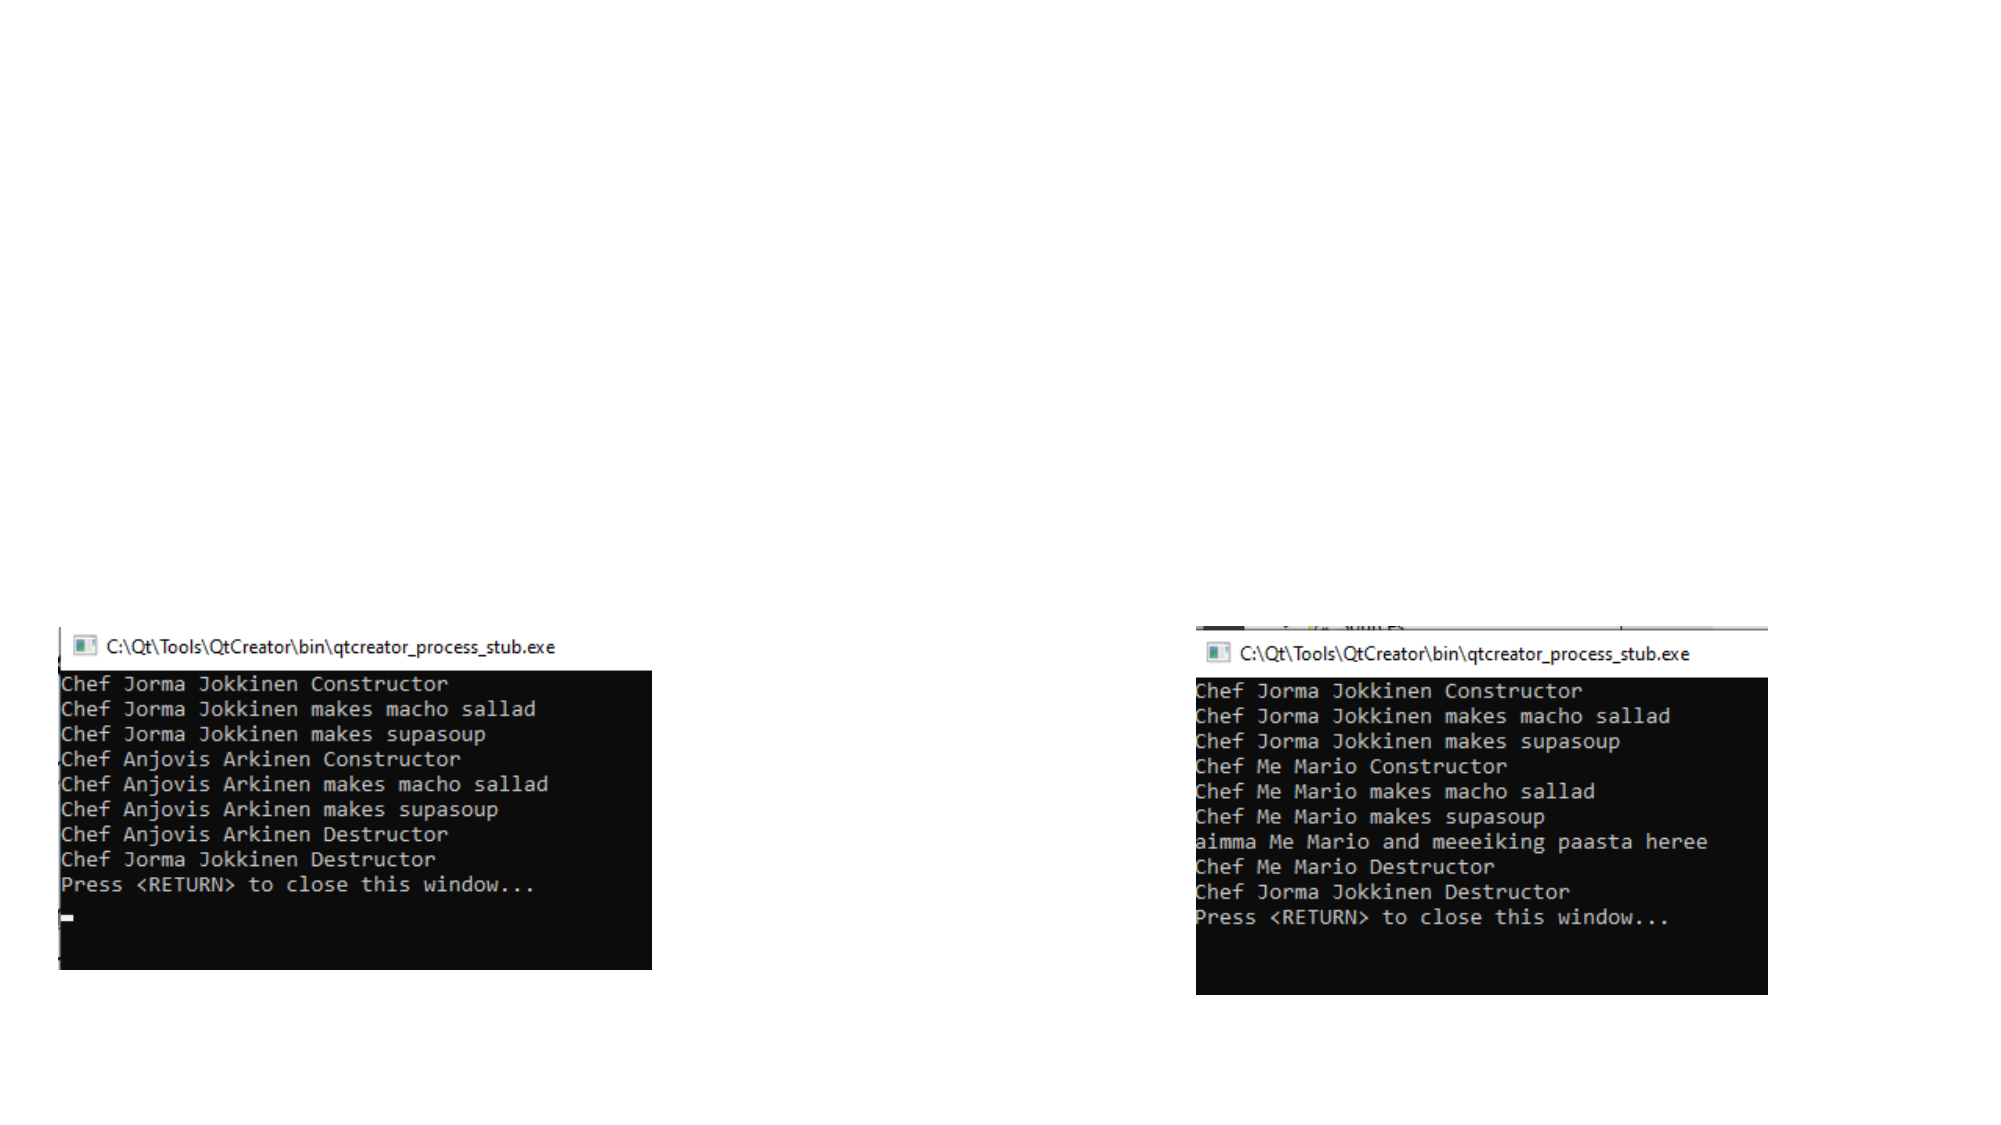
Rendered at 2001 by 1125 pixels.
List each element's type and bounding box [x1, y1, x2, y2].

picture [1196, 626, 1768, 995]
picture [58, 627, 652, 970]
